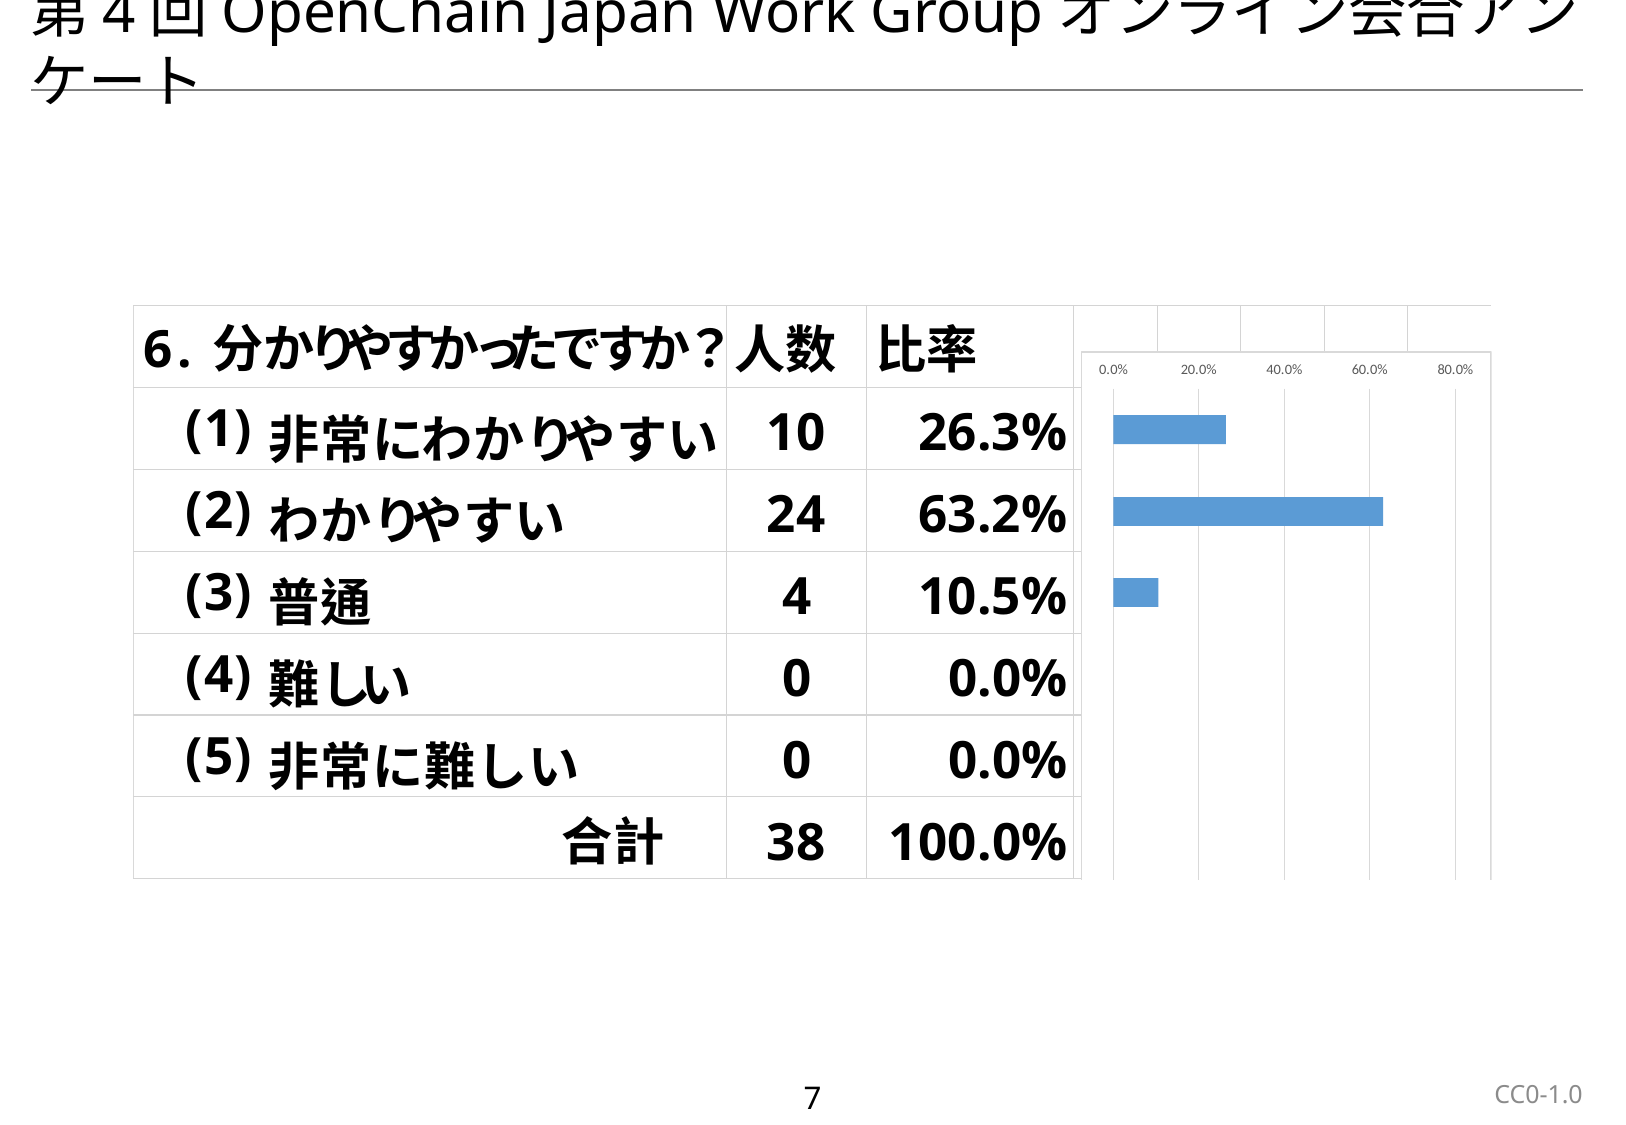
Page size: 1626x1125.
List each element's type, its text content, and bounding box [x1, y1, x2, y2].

footer CC0-1.0 [1049, 1072, 1598, 1118]
title 第4回OpenChain Japan Work Groupオンライン会合アンケート [30, 0, 1602, 90]
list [133, 304, 1492, 880]
